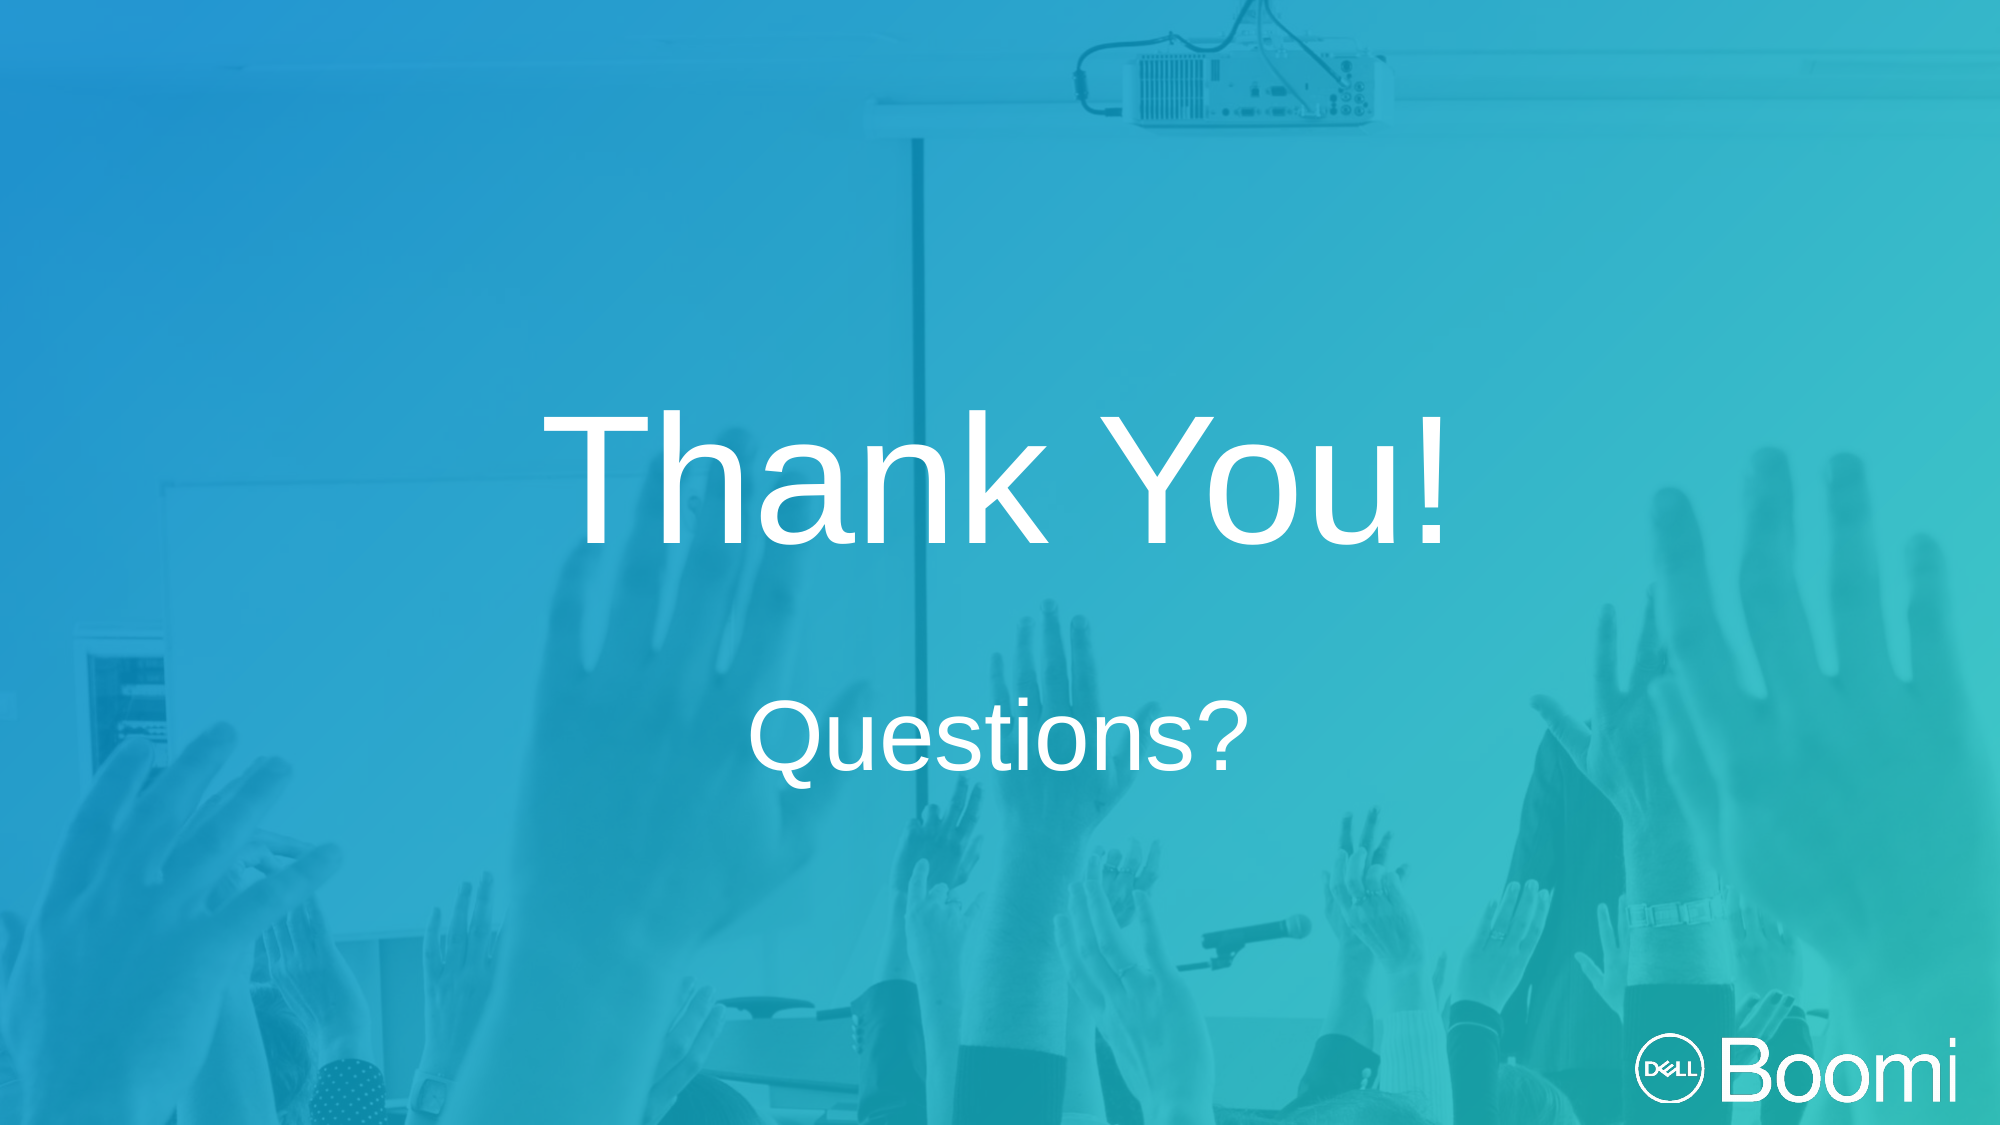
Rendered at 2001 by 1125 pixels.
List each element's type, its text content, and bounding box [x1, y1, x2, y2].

list Questions? [734, 684, 1264, 791]
title Thank You! [136, 330, 1862, 584]
